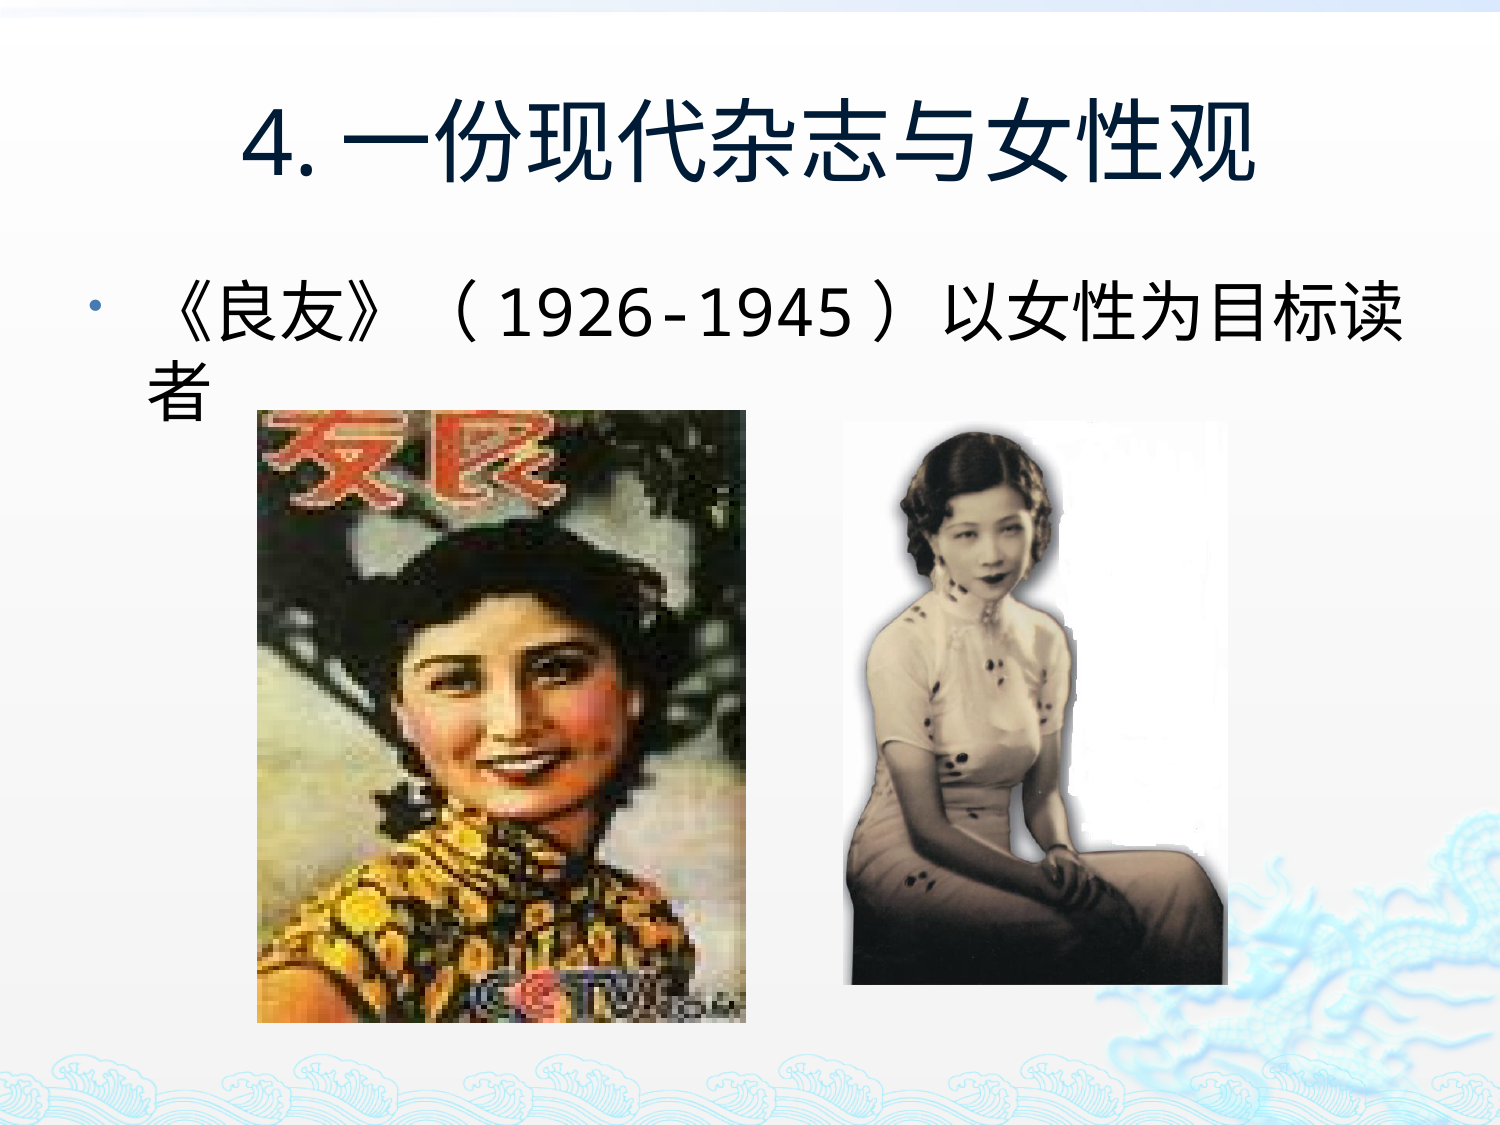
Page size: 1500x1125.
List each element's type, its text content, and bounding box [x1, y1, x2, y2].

title 4.一份现代杂志与女性观 [75, 45, 1425, 233]
picture [257, 409, 746, 1024]
picture [843, 421, 1228, 985]
list 《良友》（1926-1945）以女性为目标读者 [75, 262, 1425, 1005]
